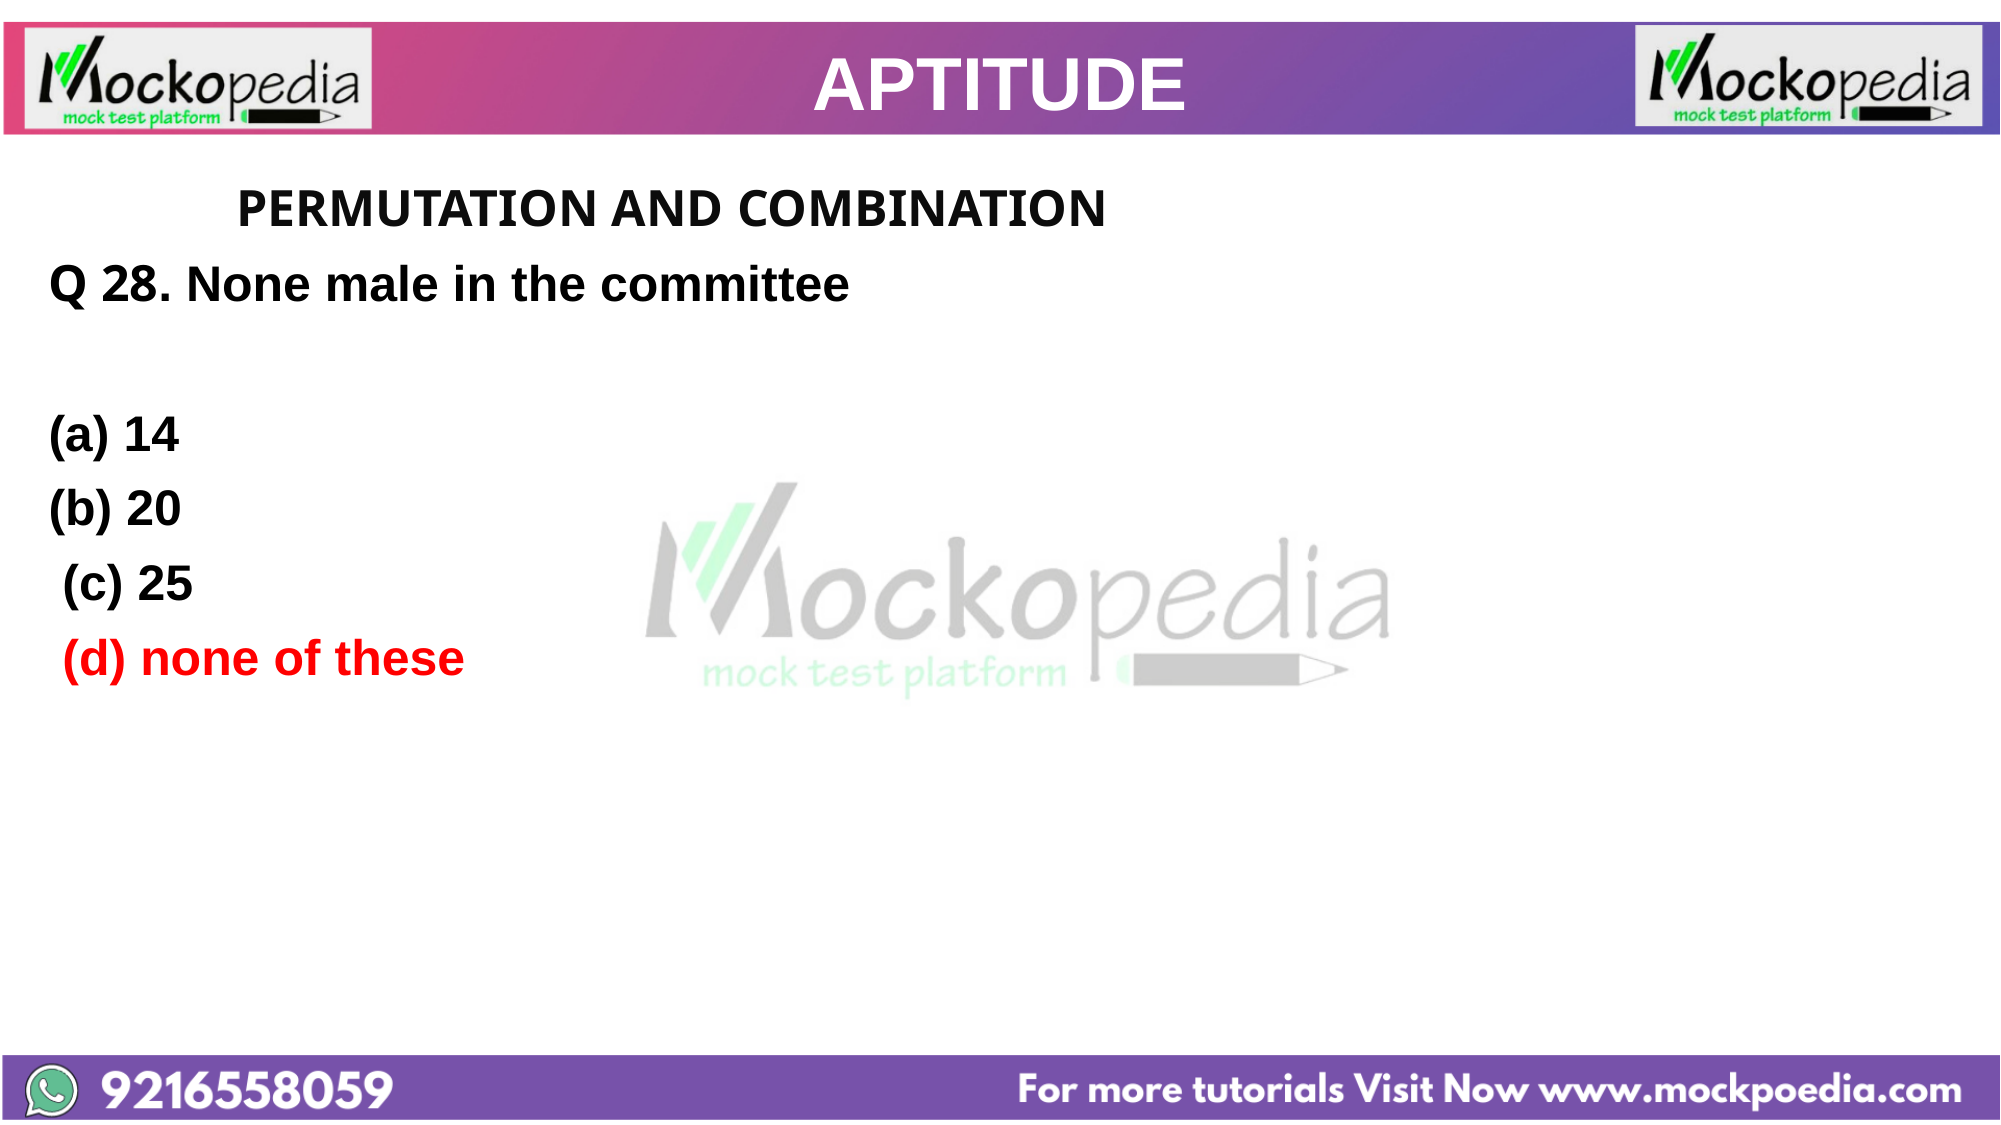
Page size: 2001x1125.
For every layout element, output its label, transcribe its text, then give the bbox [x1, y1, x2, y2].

list PERMUTATION AND COMBINATION Q 28. None male in the committee 14 (b) 20 (c) 25 (d) none of these [33, 175, 1959, 1053]
title APTITUDE [41, 31, 1959, 142]
picture [0, 0, 2000, 1125]
